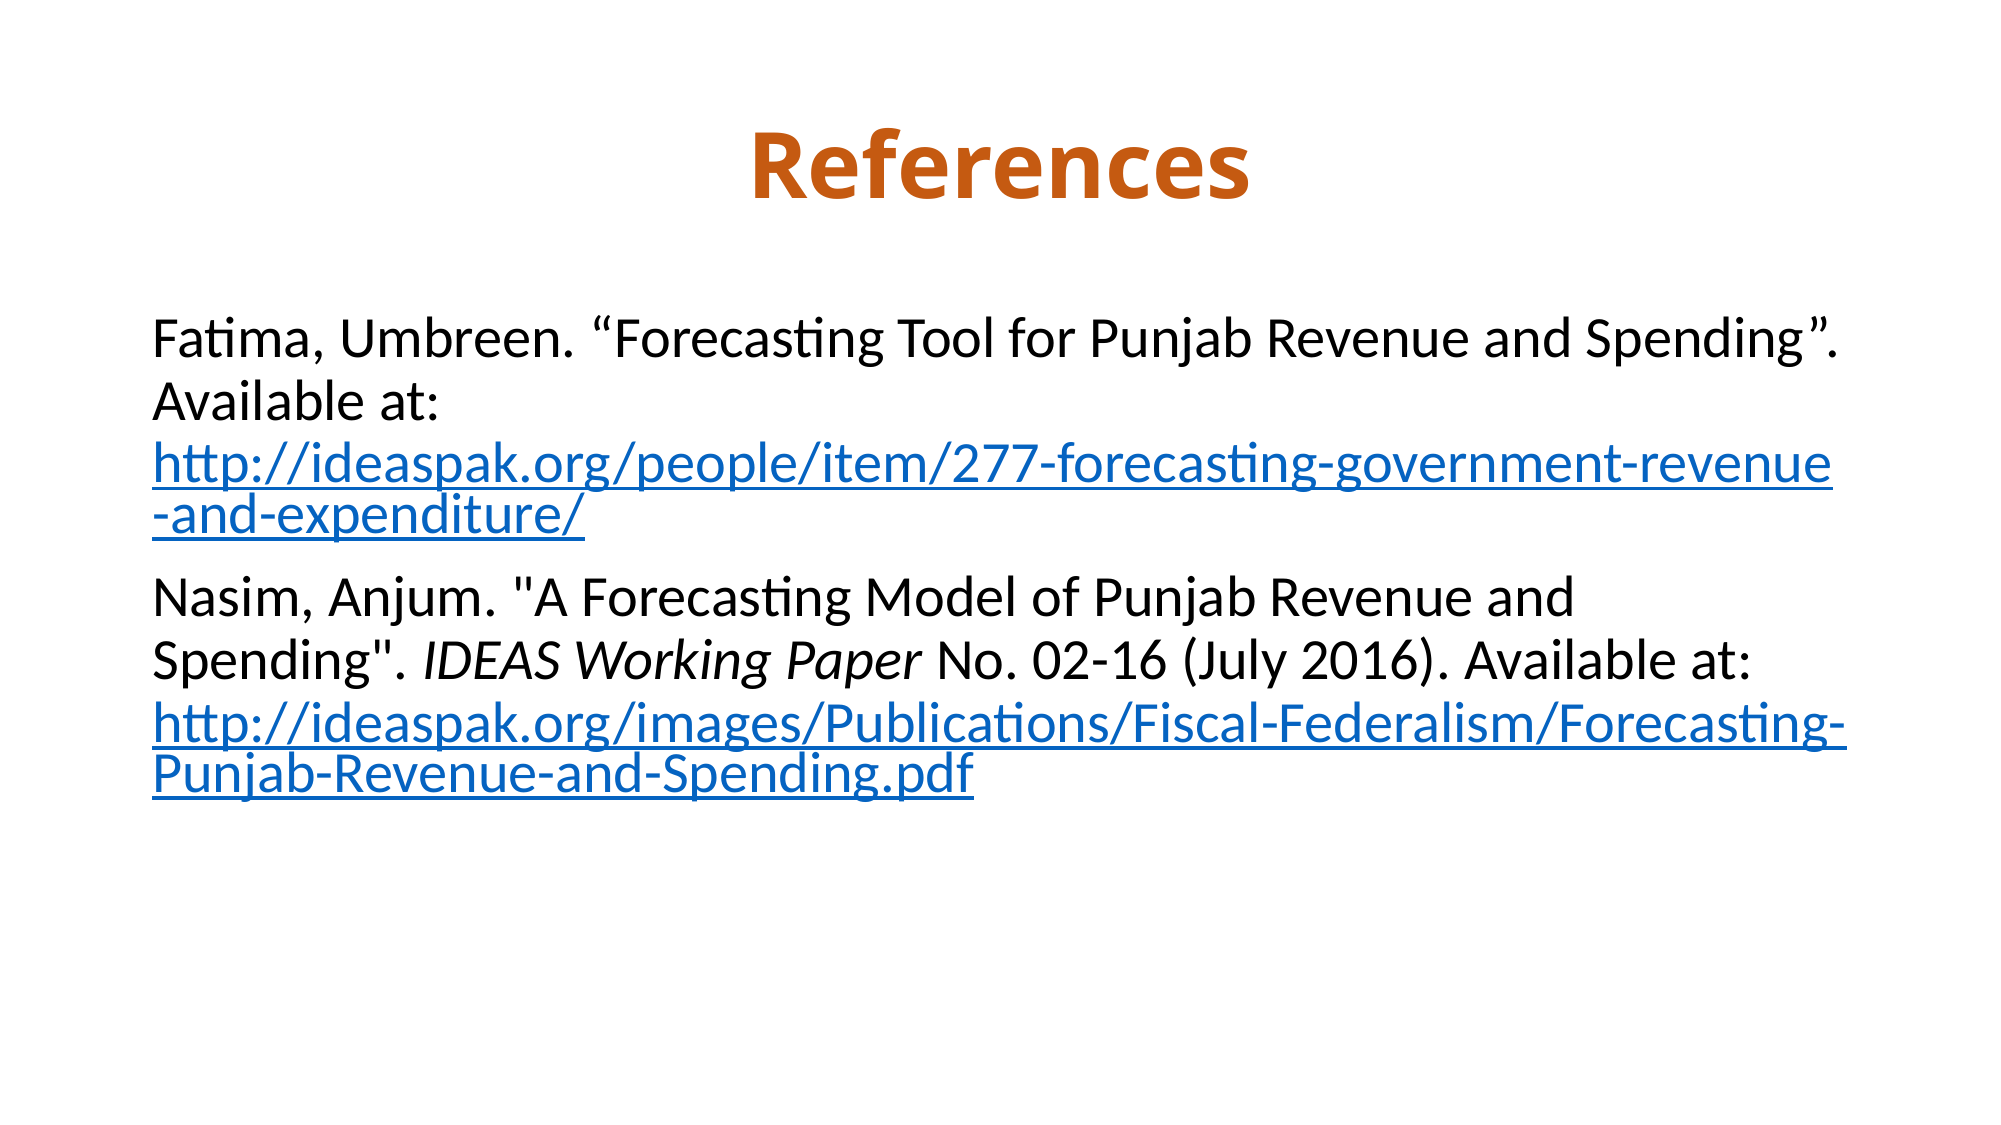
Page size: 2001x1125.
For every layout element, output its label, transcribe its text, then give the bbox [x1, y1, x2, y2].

list Fatima, Umbreen. “Forecasting Tool for Punjab Revenue and Spending”. Available at: http://ideaspak.org/people/item/277-forecasting-government-revenue-and-expenditure/ Nasim, Anjum. "A Forecasting Model of Punjab Revenue and Spending". IDEAS Working Paper No. 02-16 (July 2016). Available at: http://ideaspak.org/images/Publications/Fiscal-Federalism/Forecasting-Punjab-Revenue-and-Spending.pdf [137, 299, 1863, 1014]
title References [137, 59, 1863, 278]
